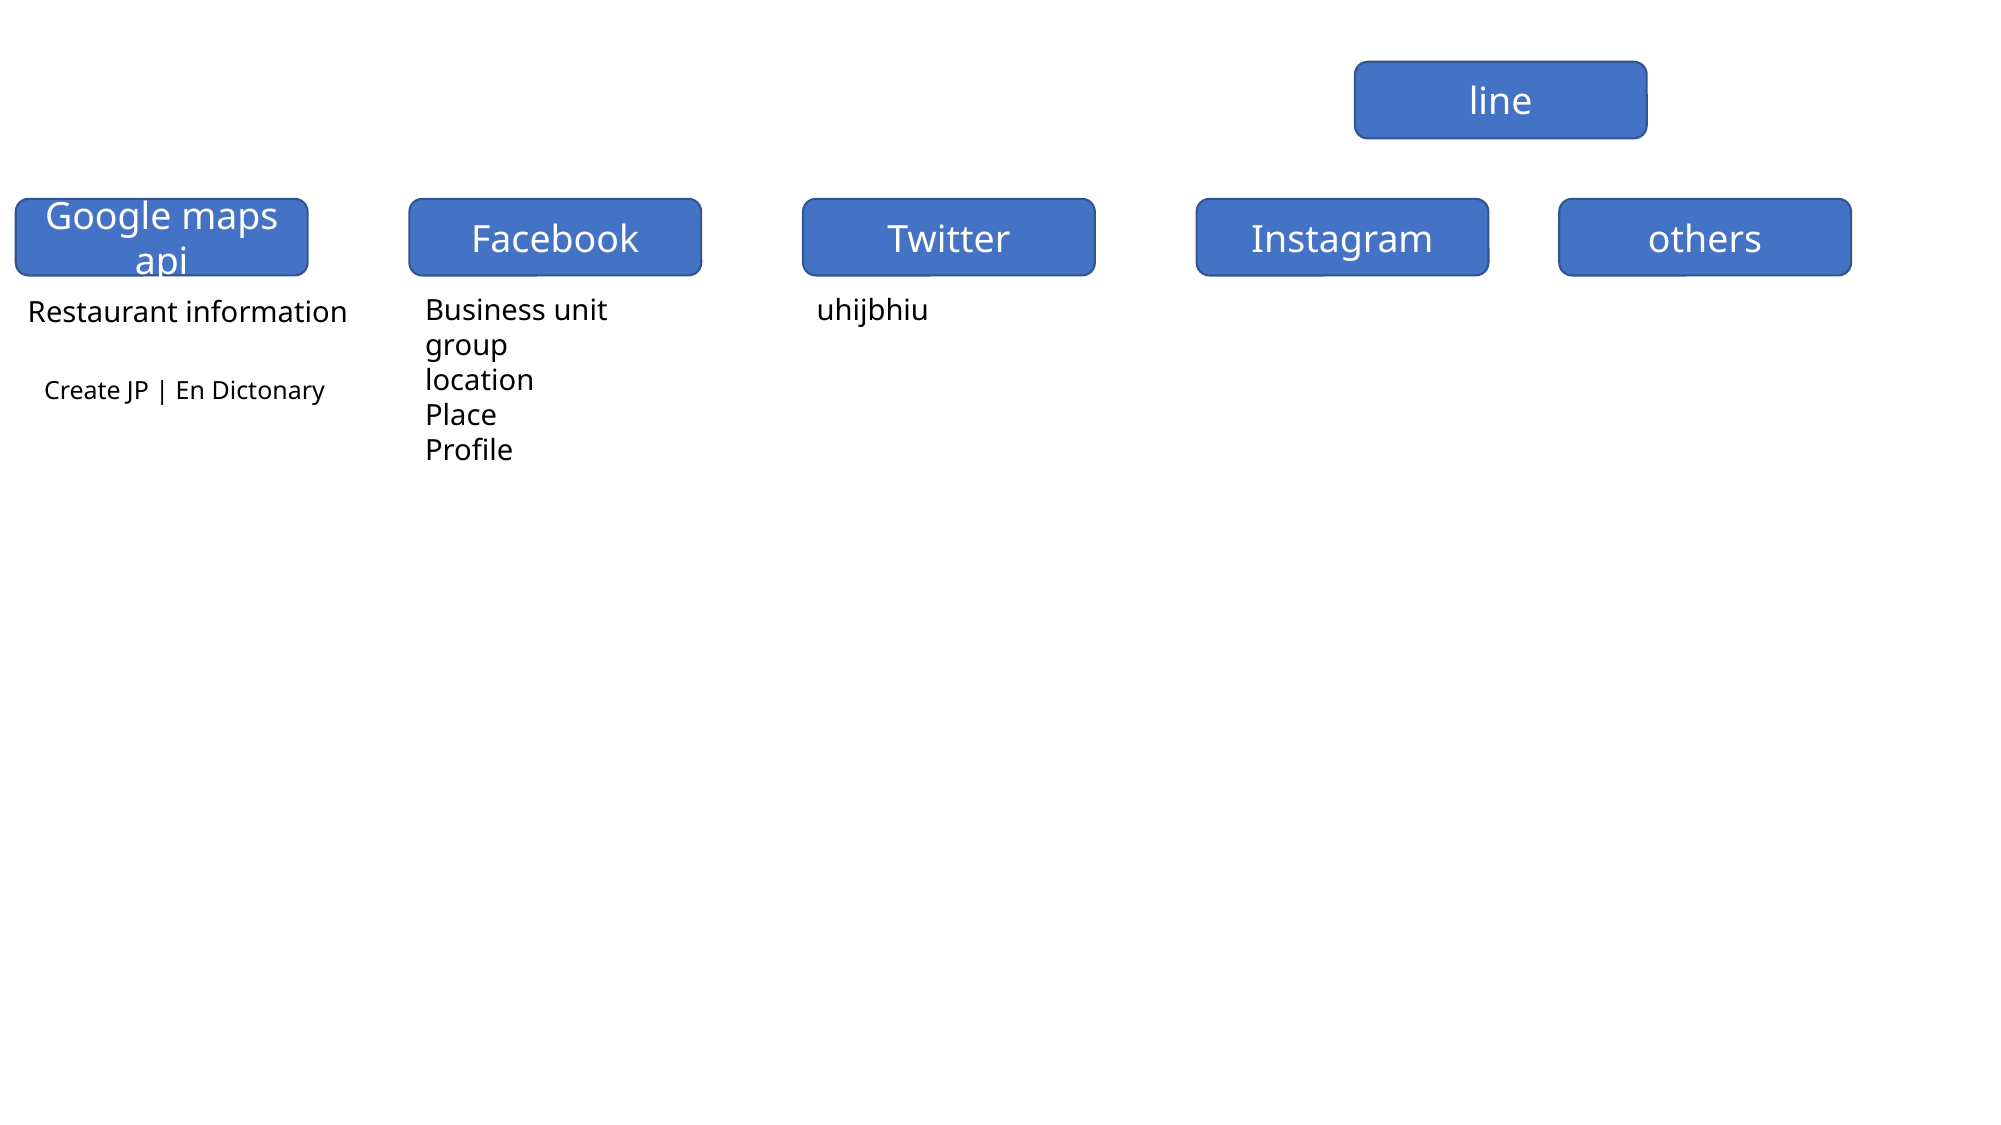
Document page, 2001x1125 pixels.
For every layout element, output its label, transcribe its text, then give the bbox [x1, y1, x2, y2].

text_box Business unit group location Place Profile [410, 284, 623, 509]
text_box line [1353, 60, 1648, 140]
text_box uhijbhiu [801, 284, 944, 335]
text_box Create JP | En Dictonary [29, 367, 341, 413]
text_box Google maps api [14, 197, 309, 277]
text_box Facebook [408, 197, 703, 277]
text_box Instagram [1195, 197, 1490, 277]
text_box others [1558, 197, 1853, 277]
text_box Twitter [801, 197, 1096, 277]
text_box Restaurant information [12, 285, 363, 336]
